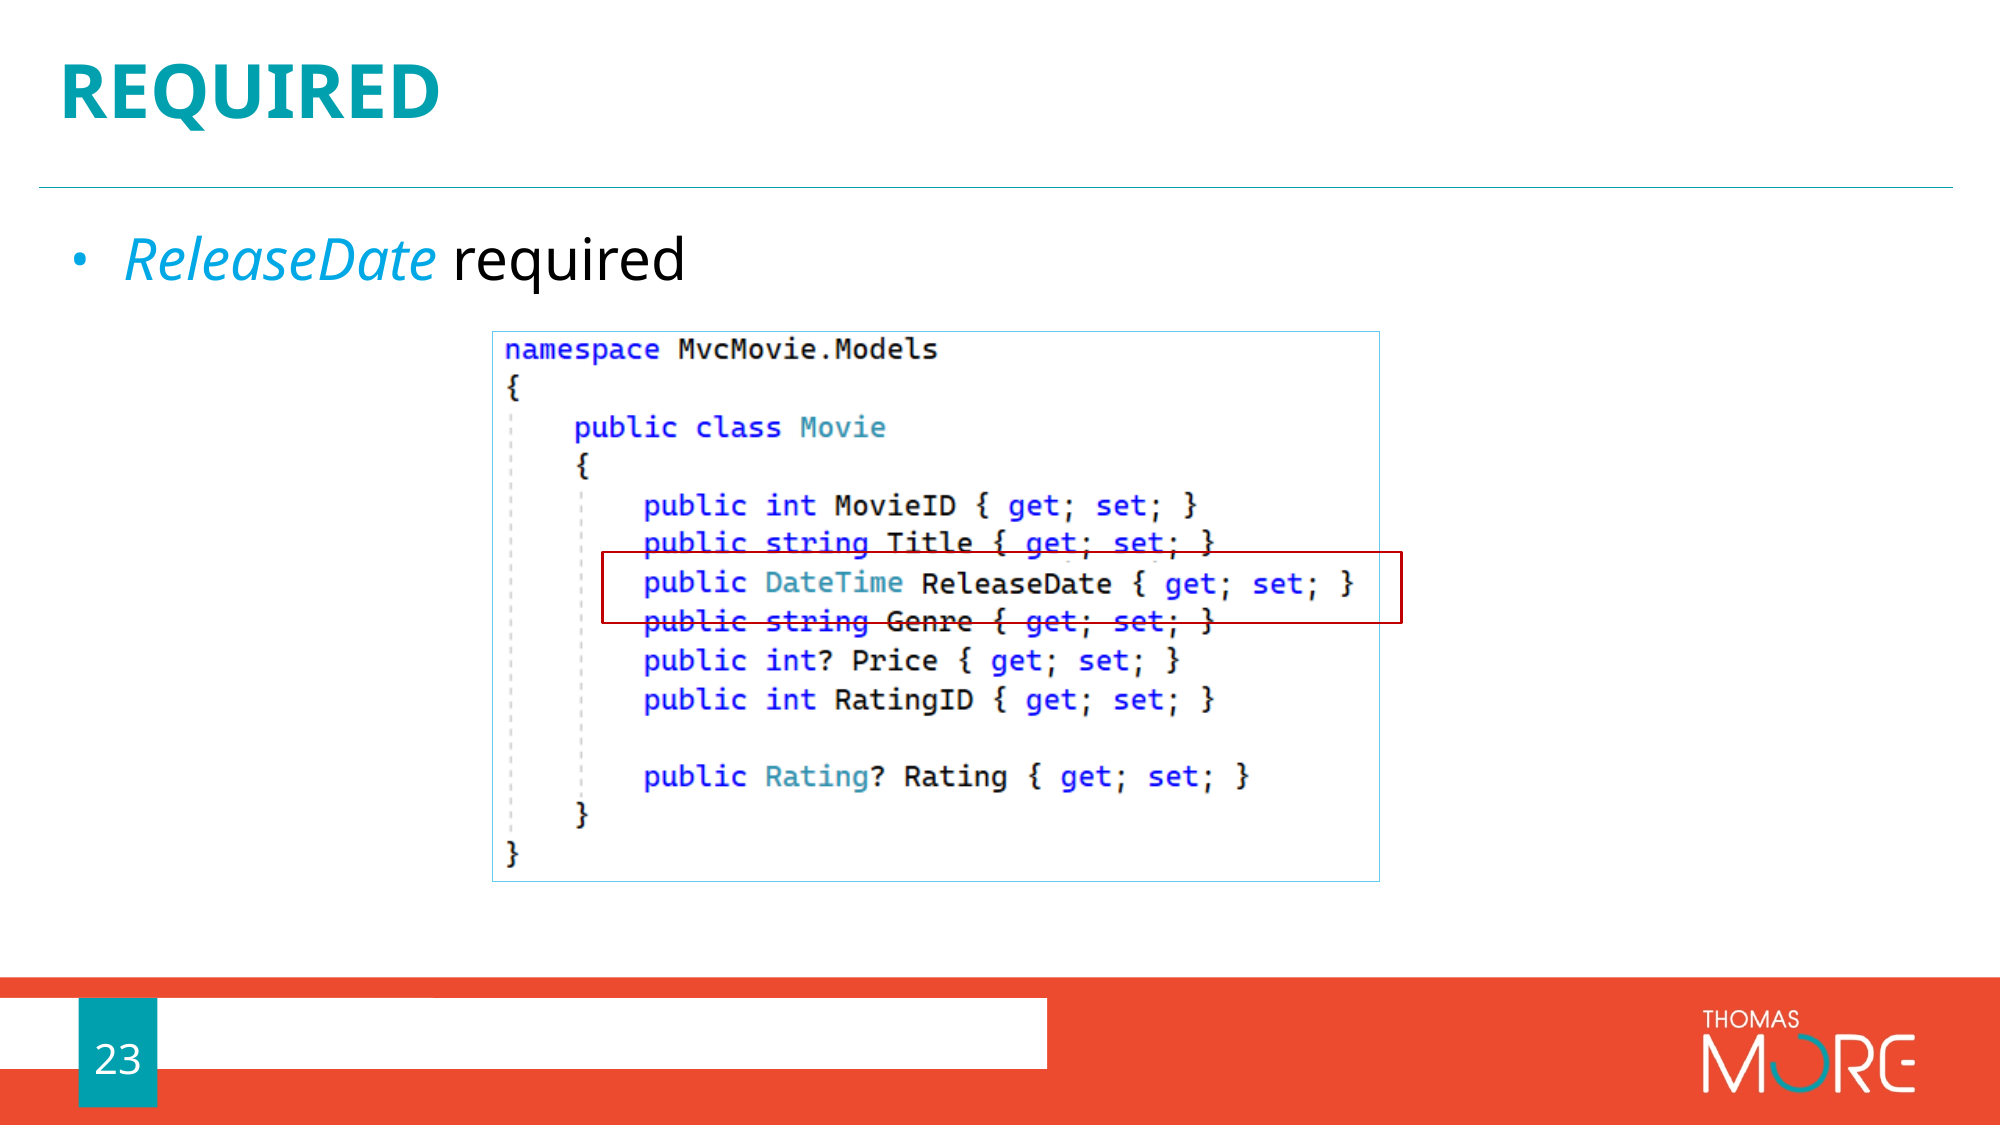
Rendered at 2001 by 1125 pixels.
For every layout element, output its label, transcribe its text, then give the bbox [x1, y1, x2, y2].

picture [491, 331, 1380, 882]
slide_number 23 [78, 998, 158, 1108]
title Required [0, 0, 2000, 188]
picture [1673, 980, 1944, 1122]
text_box [1383, 550, 1404, 625]
list ReleaseDate required [0, 188, 2000, 916]
footer [165, 998, 1048, 1069]
